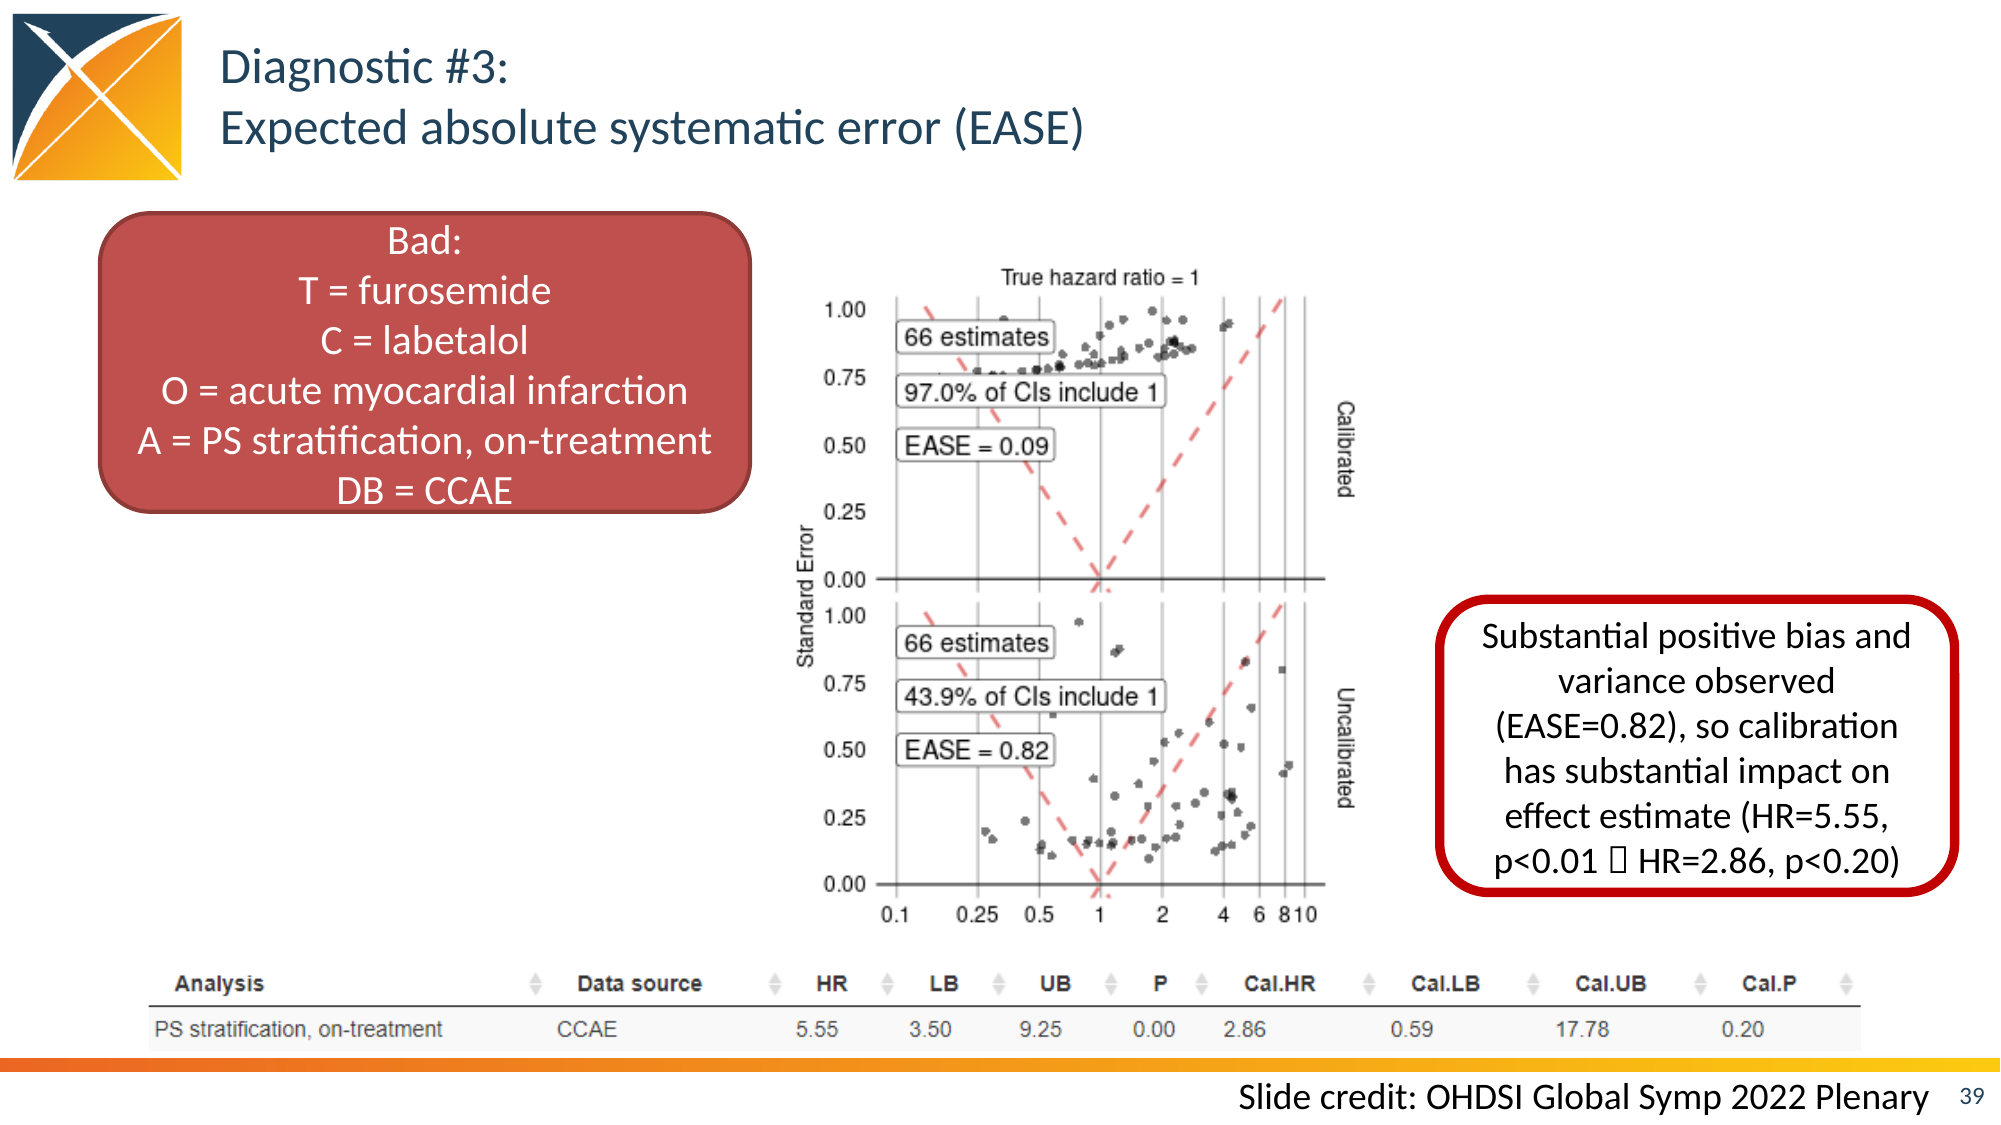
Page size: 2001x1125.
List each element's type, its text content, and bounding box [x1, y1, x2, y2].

picture [0, 0, 206, 200]
text_box Slide credit: OHDSI Global Symp 2022 Plenary [1223, 1064, 2000, 1125]
text_box Substantial positive bias and variance observed (EASE=0.82), so calibration has substantial impact on effect estimate (HR=5.55, p<0.01  HR=2.86, p<0.20) [1437, 597, 1957, 895]
text_box Bad: T = furosemide C = labetalol O = acute myocardial infarction A = PS stratification, on-treatment DB = CCAE [97, 211, 753, 514]
title Diagnostic #3: Expected absolute systematic error (EASE) [205, 24, 1900, 163]
picture [135, 959, 1872, 1056]
picture [774, 255, 1381, 954]
